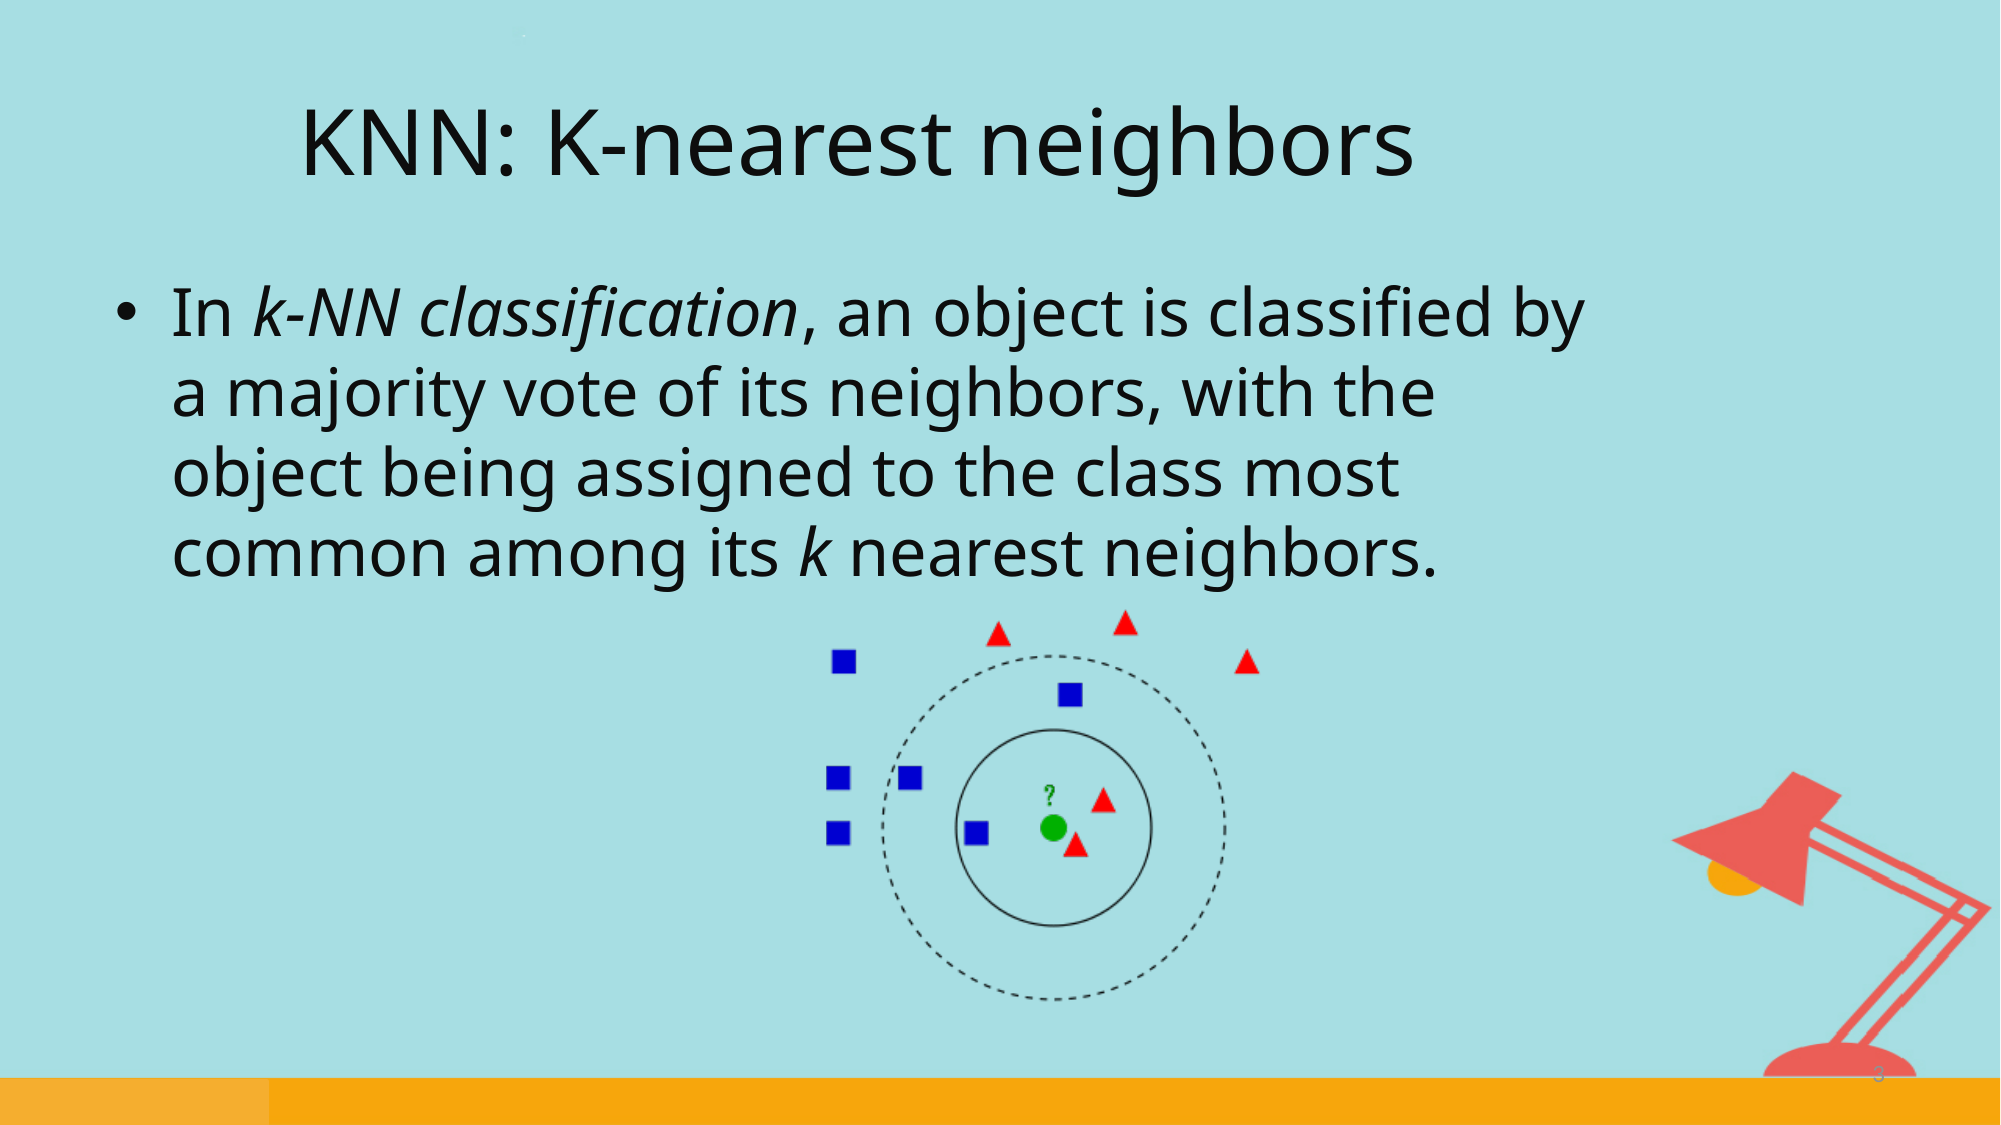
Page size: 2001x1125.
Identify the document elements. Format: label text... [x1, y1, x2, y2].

picture [0, 0, 2001, 1125]
slide_number 3 [1433, 1042, 1900, 1103]
title KNN: K-nearest neighbors [99, 45, 1617, 233]
list In k-NN classification, an object is classified by a majority vote of its neighbors, with the object being assigned to the class most common among its k nearest neighbors. [99, 262, 1617, 1005]
